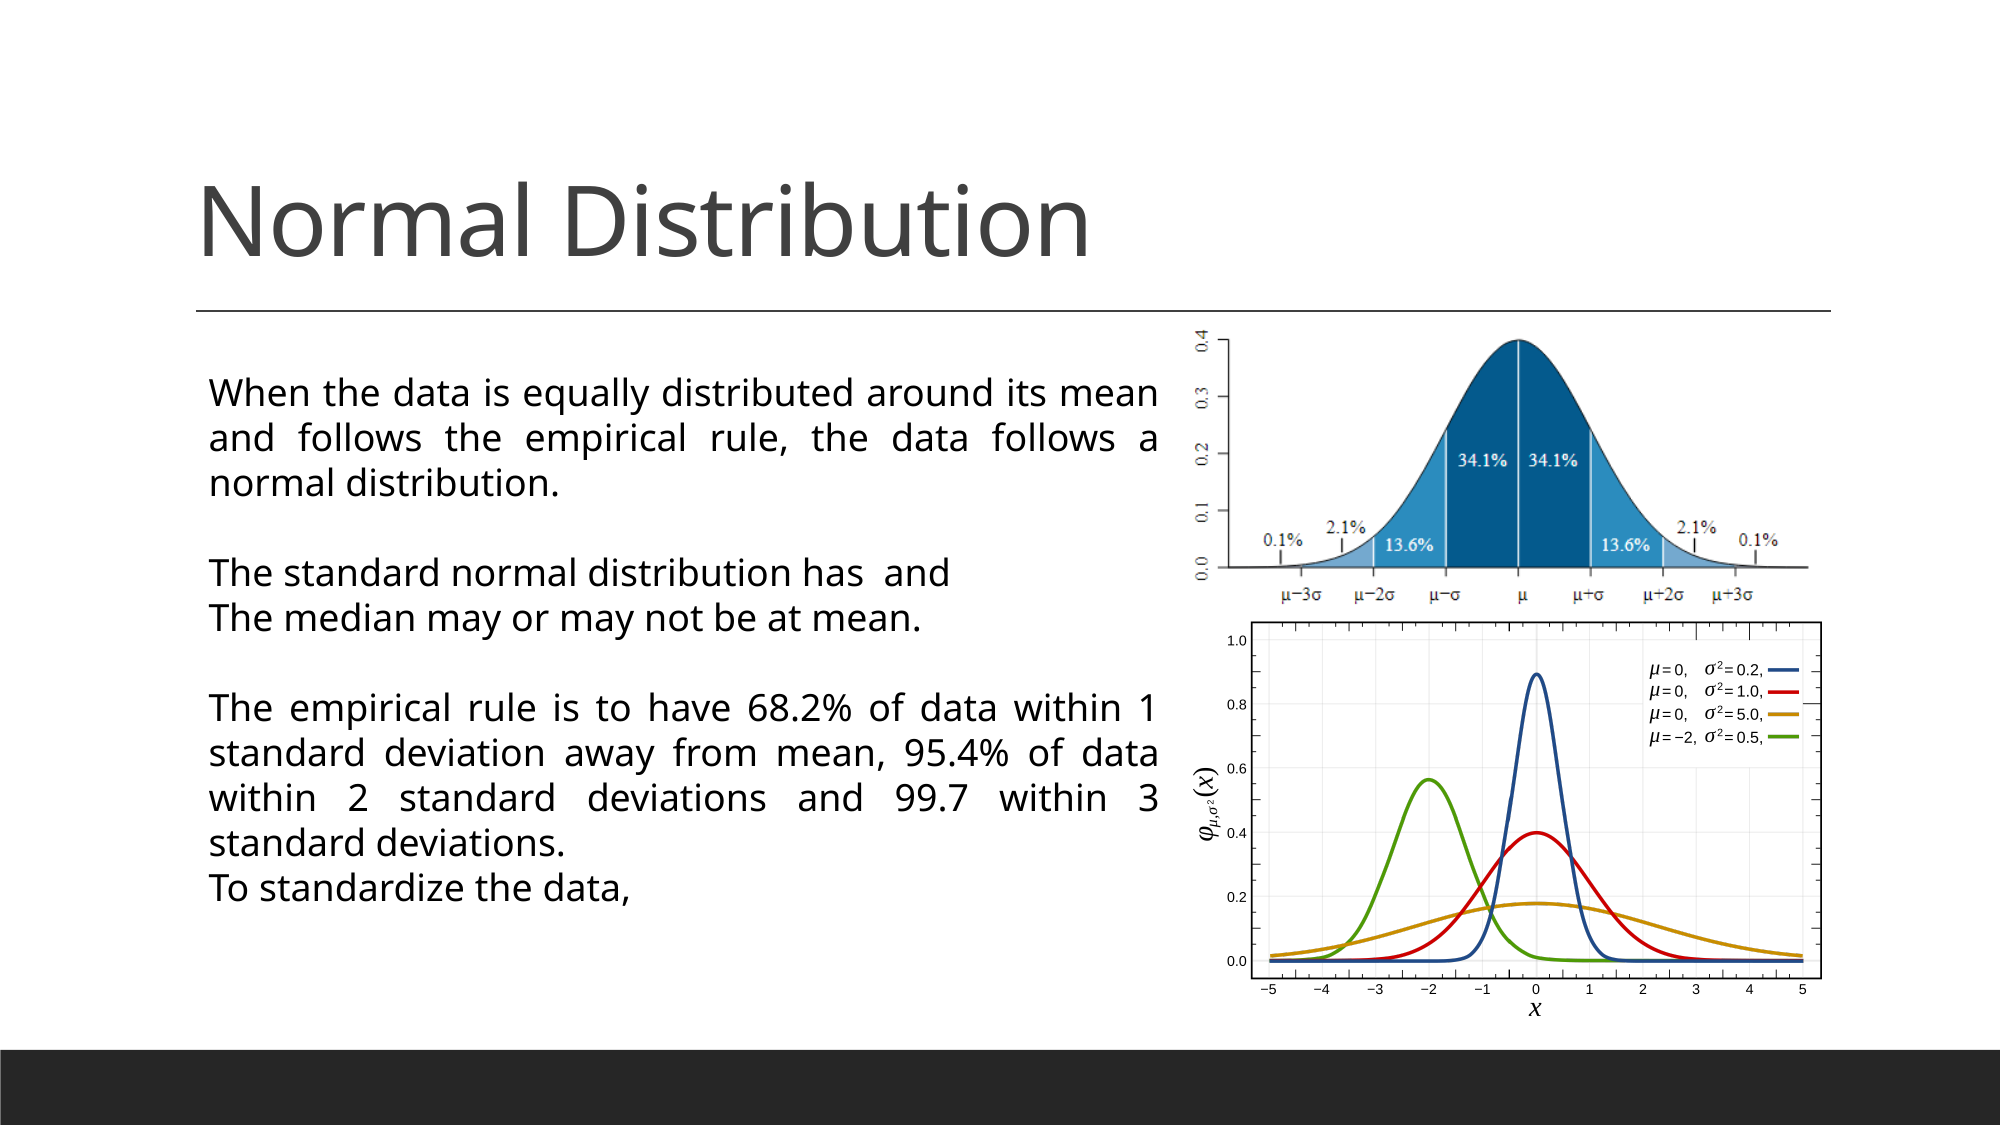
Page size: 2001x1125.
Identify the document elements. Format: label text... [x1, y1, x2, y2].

picture [1188, 612, 1831, 1024]
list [1188, 315, 1831, 611]
title Normal Distribution [180, 47, 1830, 285]
